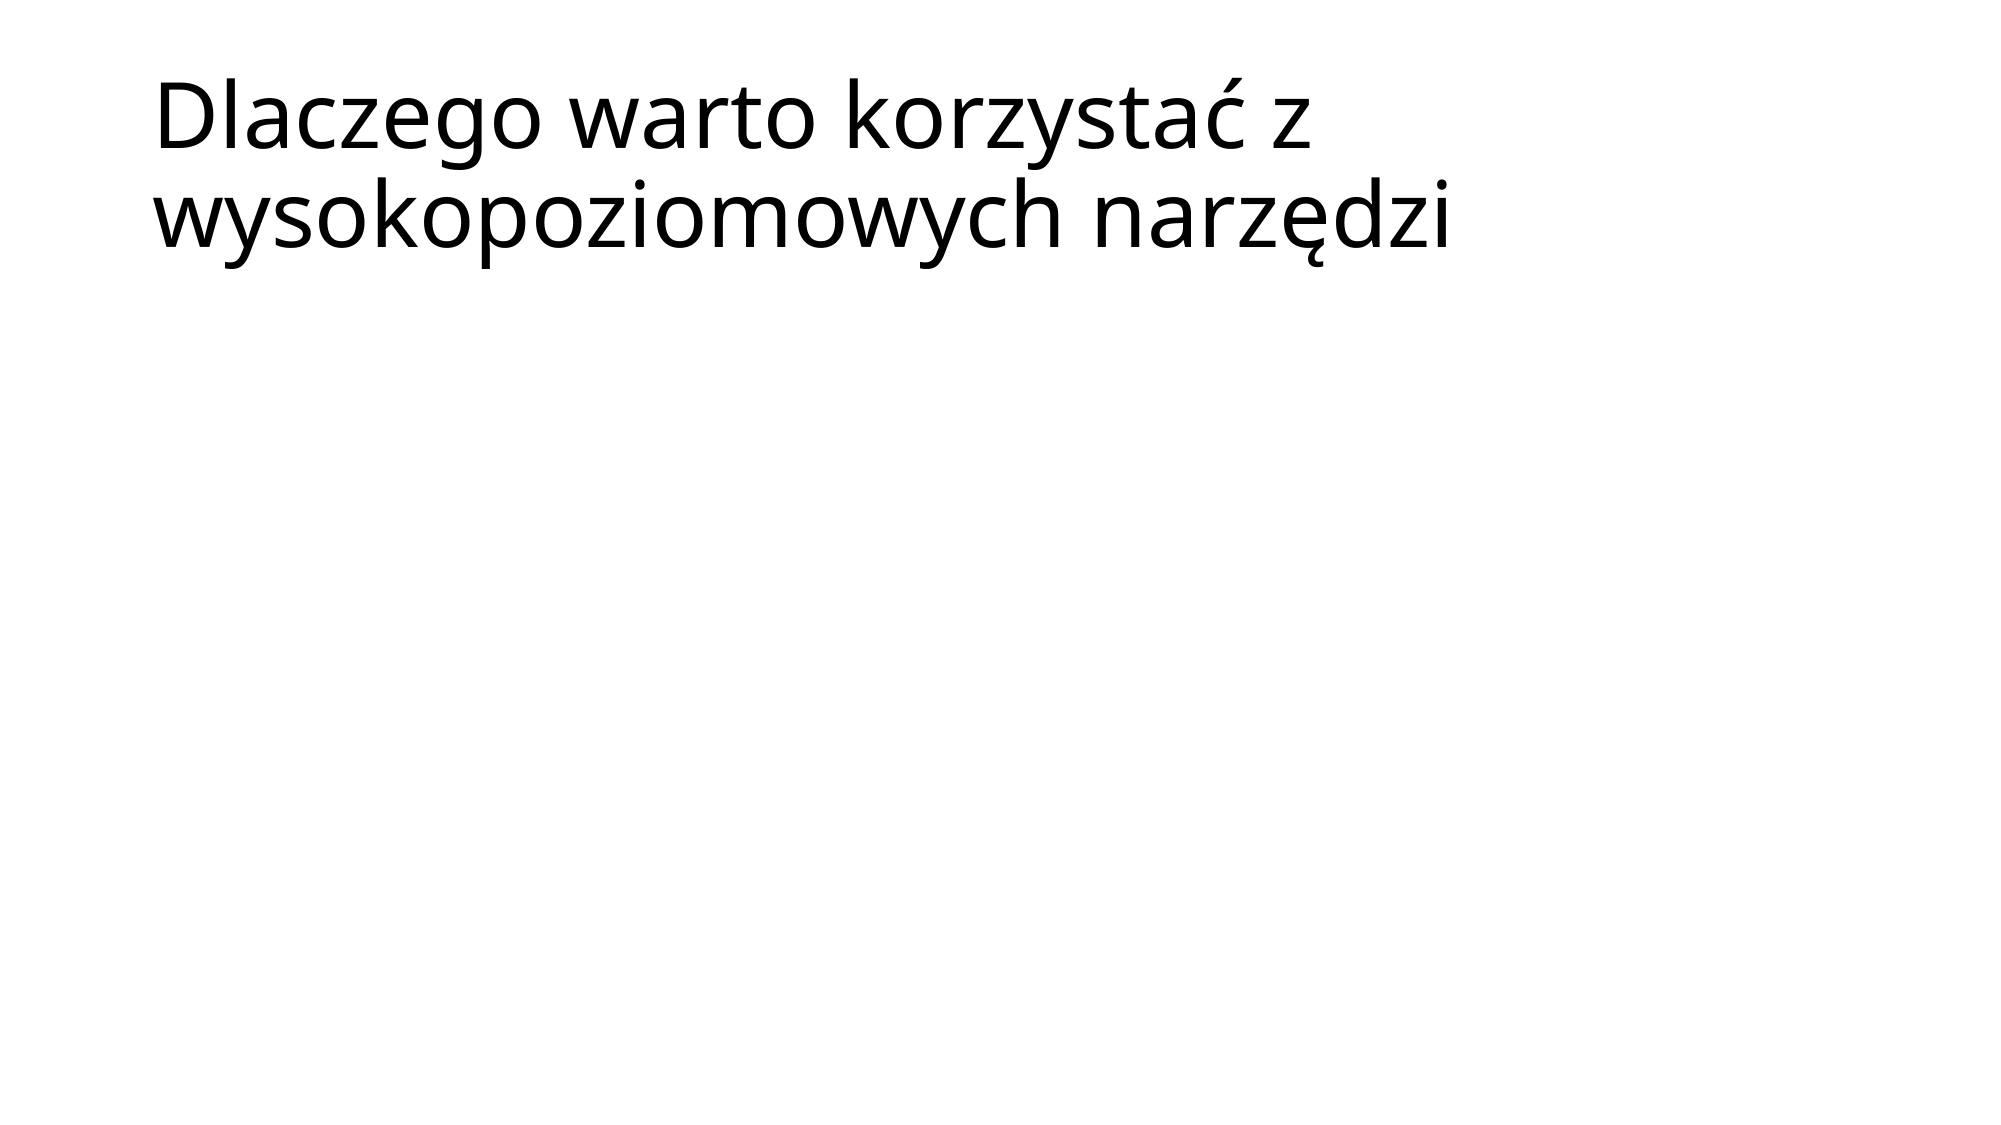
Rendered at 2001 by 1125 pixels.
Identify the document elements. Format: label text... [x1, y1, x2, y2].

title Dlaczego warto korzystać z wysokopoziomowych narzędzi [137, 59, 1863, 278]
